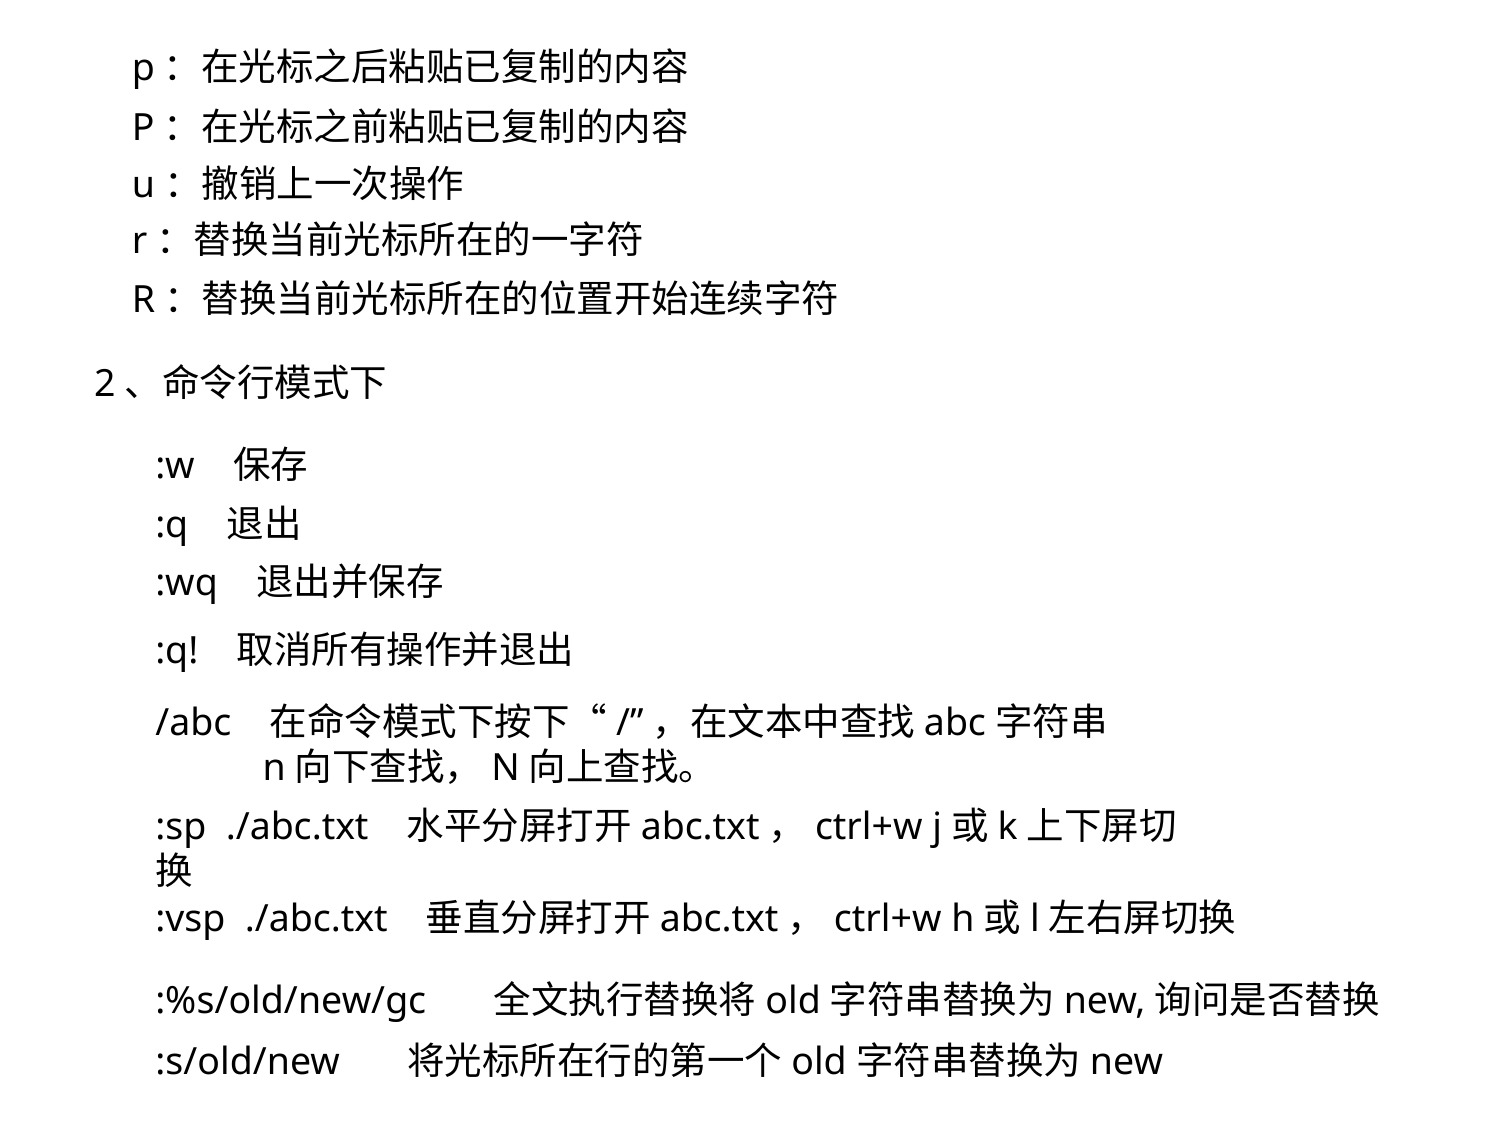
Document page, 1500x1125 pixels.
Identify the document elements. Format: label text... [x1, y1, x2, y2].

text_box :w 保存 [140, 433, 340, 494]
text_box :q 退出 [140, 492, 317, 550]
text_box :vsp ./abc.txt 垂直分屏打开abc.txt，ctrl+w h或l左右屏切换 [140, 886, 1266, 947]
text_box :q! 取消所有操作并退出 [140, 619, 598, 679]
text_box 2、命令行模式下 [79, 351, 402, 412]
text_box p：在光标之后粘贴已复制的内容 [117, 35, 750, 95]
text_box :%s/old/new/gc 全文执行替换将old字符串替换为new,询问是否替换 [140, 968, 1395, 1029]
text_box R：替换当前光标所在的位置开始连续字符 [117, 267, 868, 328]
text_box /abc 在命令模式下按下“/”，在文本中查找abc字符串 n向下查找，N向上查找。 [140, 690, 1184, 794]
text_box r：替换当前光标所在的一字符 [117, 208, 680, 267]
text_box :s/old/new 将光标所在行的第一个old字符串替换为new [140, 1029, 1196, 1089]
text_box :sp ./abc.txt 水平分屏打开abc.txt，ctrl+w j或k上下屏切换 [140, 794, 1219, 886]
text_box :wq 退出并保存 [140, 550, 539, 611]
text_box P：在光标之前粘贴已复制的内容 [117, 95, 739, 156]
text_box u：撤销上一次操作 [117, 156, 493, 208]
